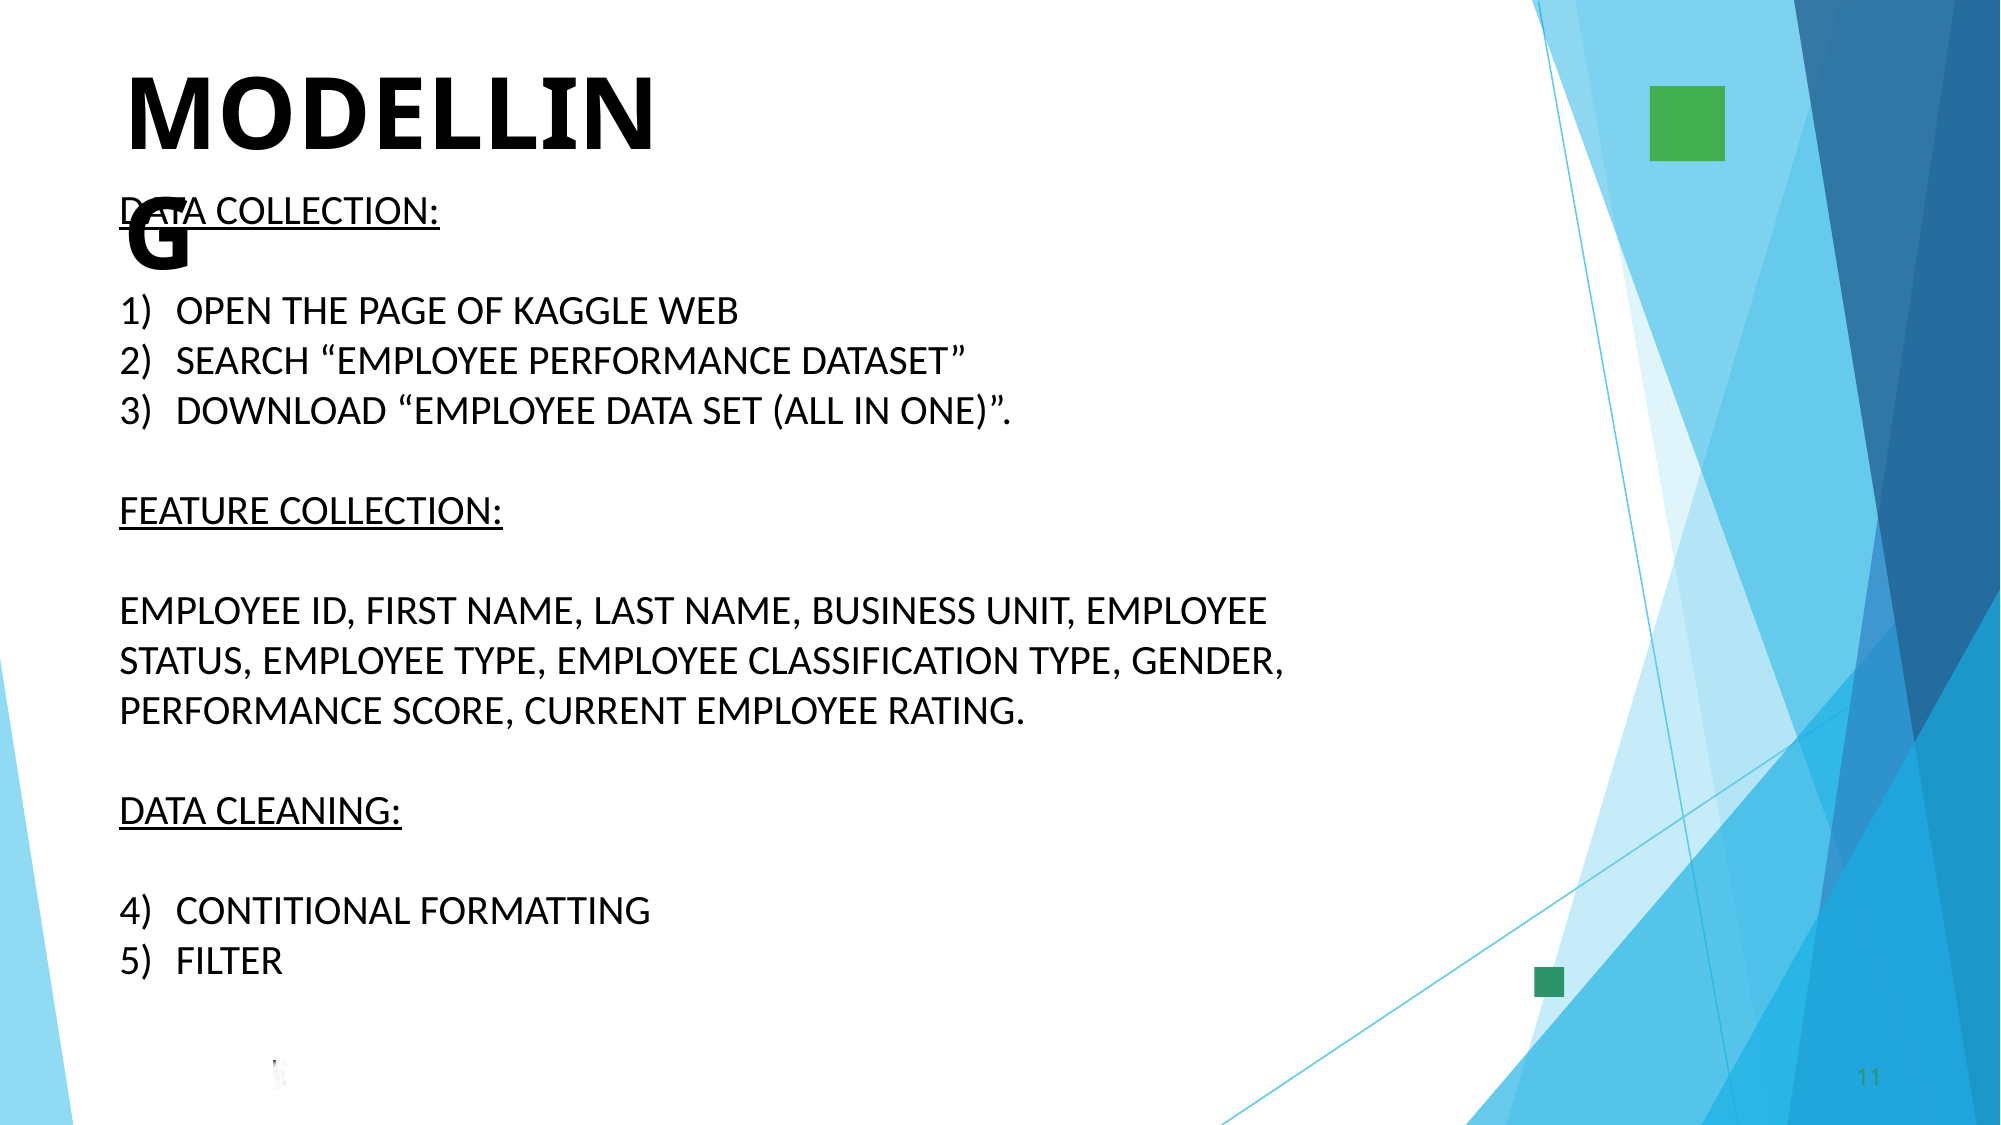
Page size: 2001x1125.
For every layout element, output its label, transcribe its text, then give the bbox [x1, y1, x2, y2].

picture [273, 1060, 287, 1091]
text_box [1534, 967, 1565, 997]
text_box MODELLING [121, 47, 664, 174]
text_box [1649, 86, 1725, 162]
text_box 11 [1849, 1061, 1888, 1095]
text_box DATA COLLECTION: OPEN THE PAGE OF KAGGLE WEB SEARCH “EMPLOYEE PERFORMANCE DATASET” DOWNLOAD “EMPLOYEE DATA SET (ALL IN ONE)”. FEATURE COLLECTION: EMPLOYEE ID, FIRST NAME, LAST NAME, BUSINESS UNIT, EMPLOYEE STATUS, EMPLOYEE TYPE, EMPLOYEE CLASSIFICATION TYPE, GENDER, PERFORMANCE SCORE, CURRENT EMPLOYEE RATING. DATA CLEANING: CONTITIONAL FORMATTING FILTER [104, 174, 1396, 1041]
